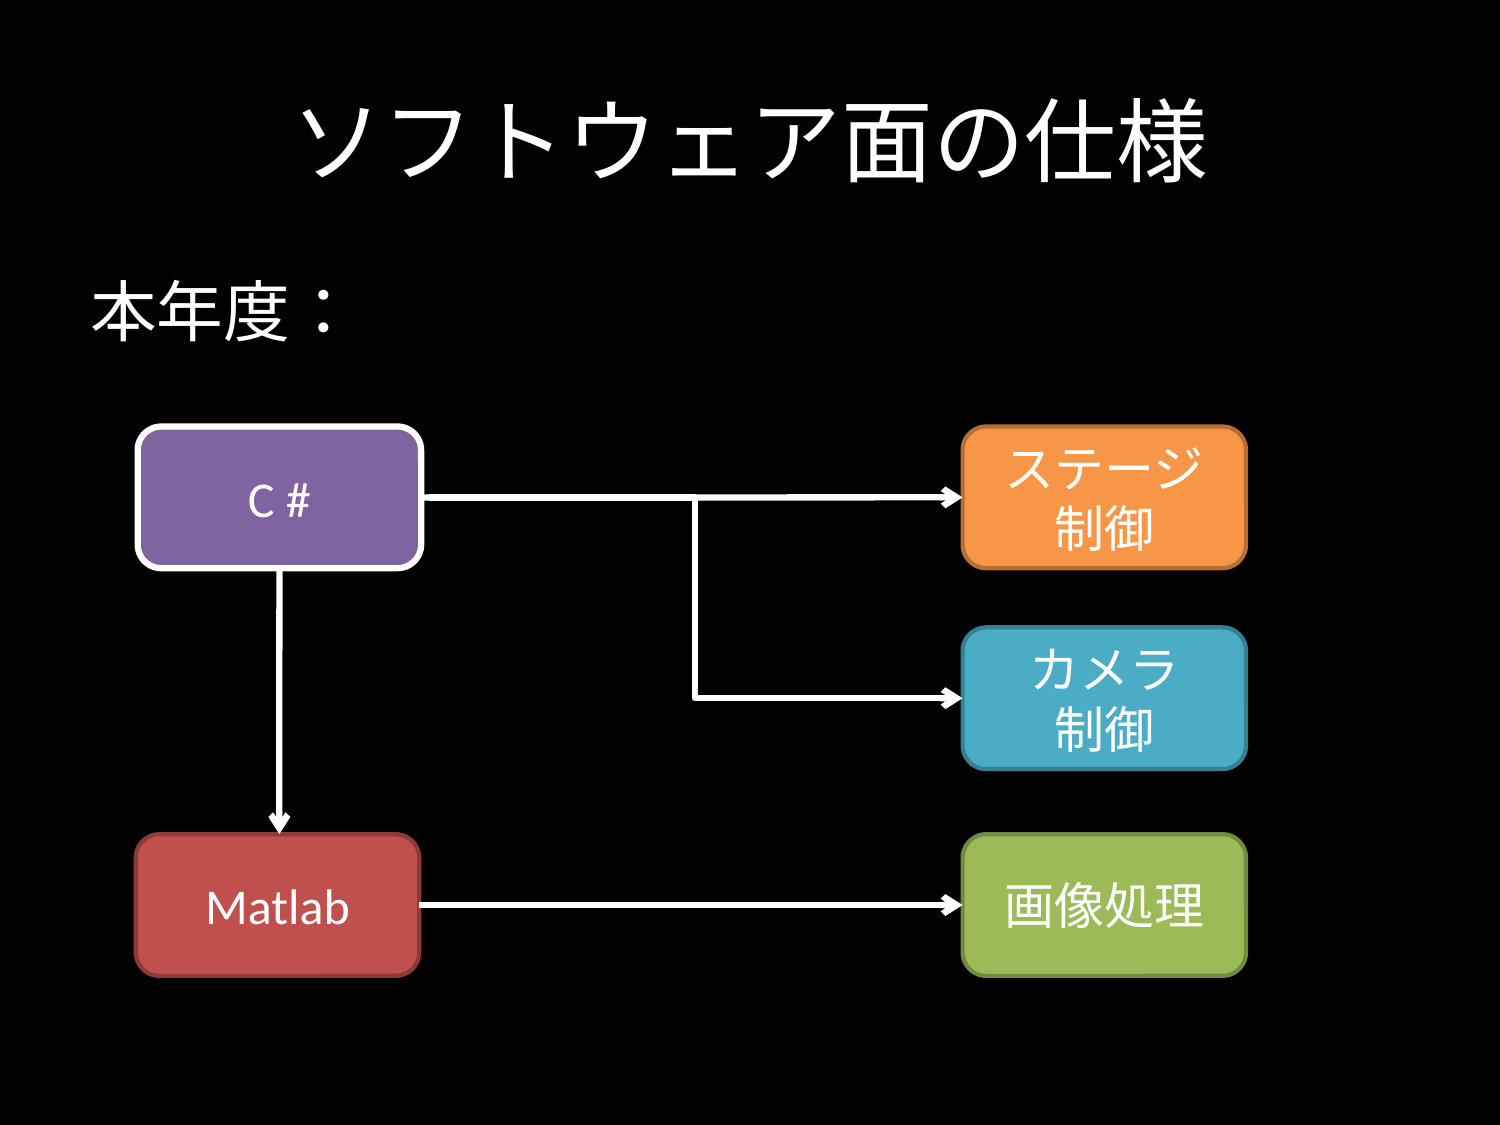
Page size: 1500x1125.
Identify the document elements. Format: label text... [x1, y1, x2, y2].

text_box C # [134, 423, 425, 572]
text_box Matlab [133, 832, 422, 978]
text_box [428, 497, 963, 699]
text_box ステージ 制御 [960, 424, 1249, 571]
list 本年度： [75, 262, 1425, 1005]
text_box 画像処理 [960, 832, 1249, 978]
text_box カメラ 制御 [960, 625, 1249, 772]
title ソフトウェア面の仕様 [75, 45, 1425, 233]
